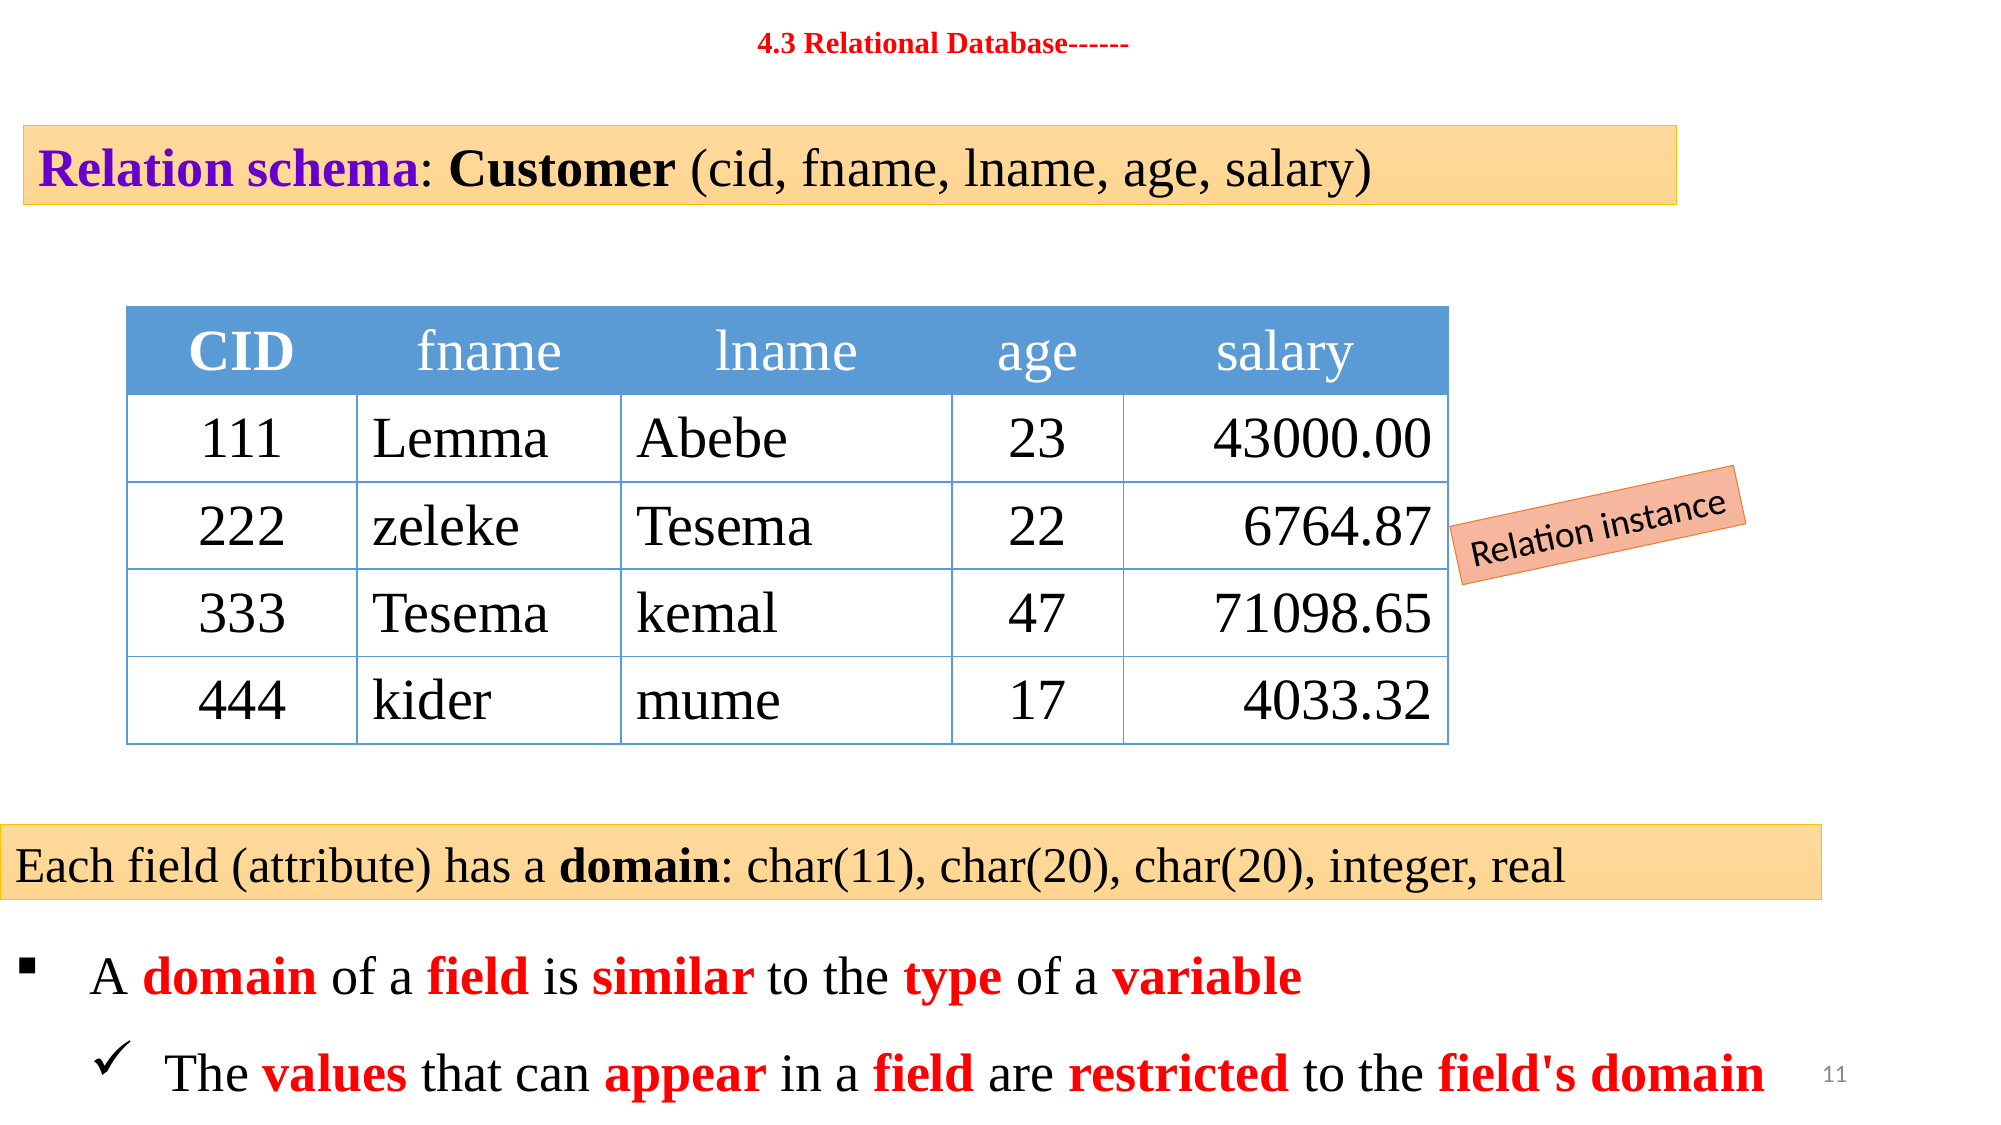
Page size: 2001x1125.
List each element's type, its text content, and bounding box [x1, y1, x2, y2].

text_box Relation schema: Customer (cid, fname, lname, age, salary) [23, 125, 1677, 205]
table_cell 4033.32 [1124, 657, 1447, 743]
table_cell Lemma [358, 395, 620, 481]
table_cell 47 [953, 570, 1123, 656]
table_header age [953, 308, 1123, 394]
table_cell 71098.65 [1124, 570, 1447, 656]
table_cell 17 [953, 657, 1123, 743]
table_cell 22 [953, 483, 1123, 568]
text_box A domain of a field is similar to the type of a variable The values that can appear in a field are restricted to the field's domain [0, 900, 1984, 1110]
table_cell Tesema [358, 570, 620, 656]
table_cell 333 [128, 570, 356, 656]
text_box Each field (attribute) has a domain: char(11), char(20), char(20), integer, real [0, 824, 1822, 900]
table_header salary [1124, 308, 1447, 394]
table_cell 6764.87 [1124, 483, 1447, 568]
table_cell zeleke [358, 483, 620, 568]
table_cell 222 [128, 483, 356, 568]
text_box Relation instance [1449, 464, 1747, 586]
table_header CID [128, 308, 356, 394]
title 4.3 Relational Database------ [324, 20, 1563, 69]
table_cell kider [358, 657, 620, 743]
table_cell kemal [622, 570, 951, 656]
table_cell mume [622, 657, 951, 743]
table_cell 43000.00 [1124, 395, 1447, 481]
table_header lname [622, 308, 951, 394]
table_header fname [358, 308, 620, 394]
table_cell 23 [953, 395, 1123, 481]
table_cell 444 [128, 657, 356, 743]
table_cell Tesema [622, 483, 951, 568]
table_cell Abebe [622, 395, 951, 481]
table_cell 111 [128, 395, 356, 481]
